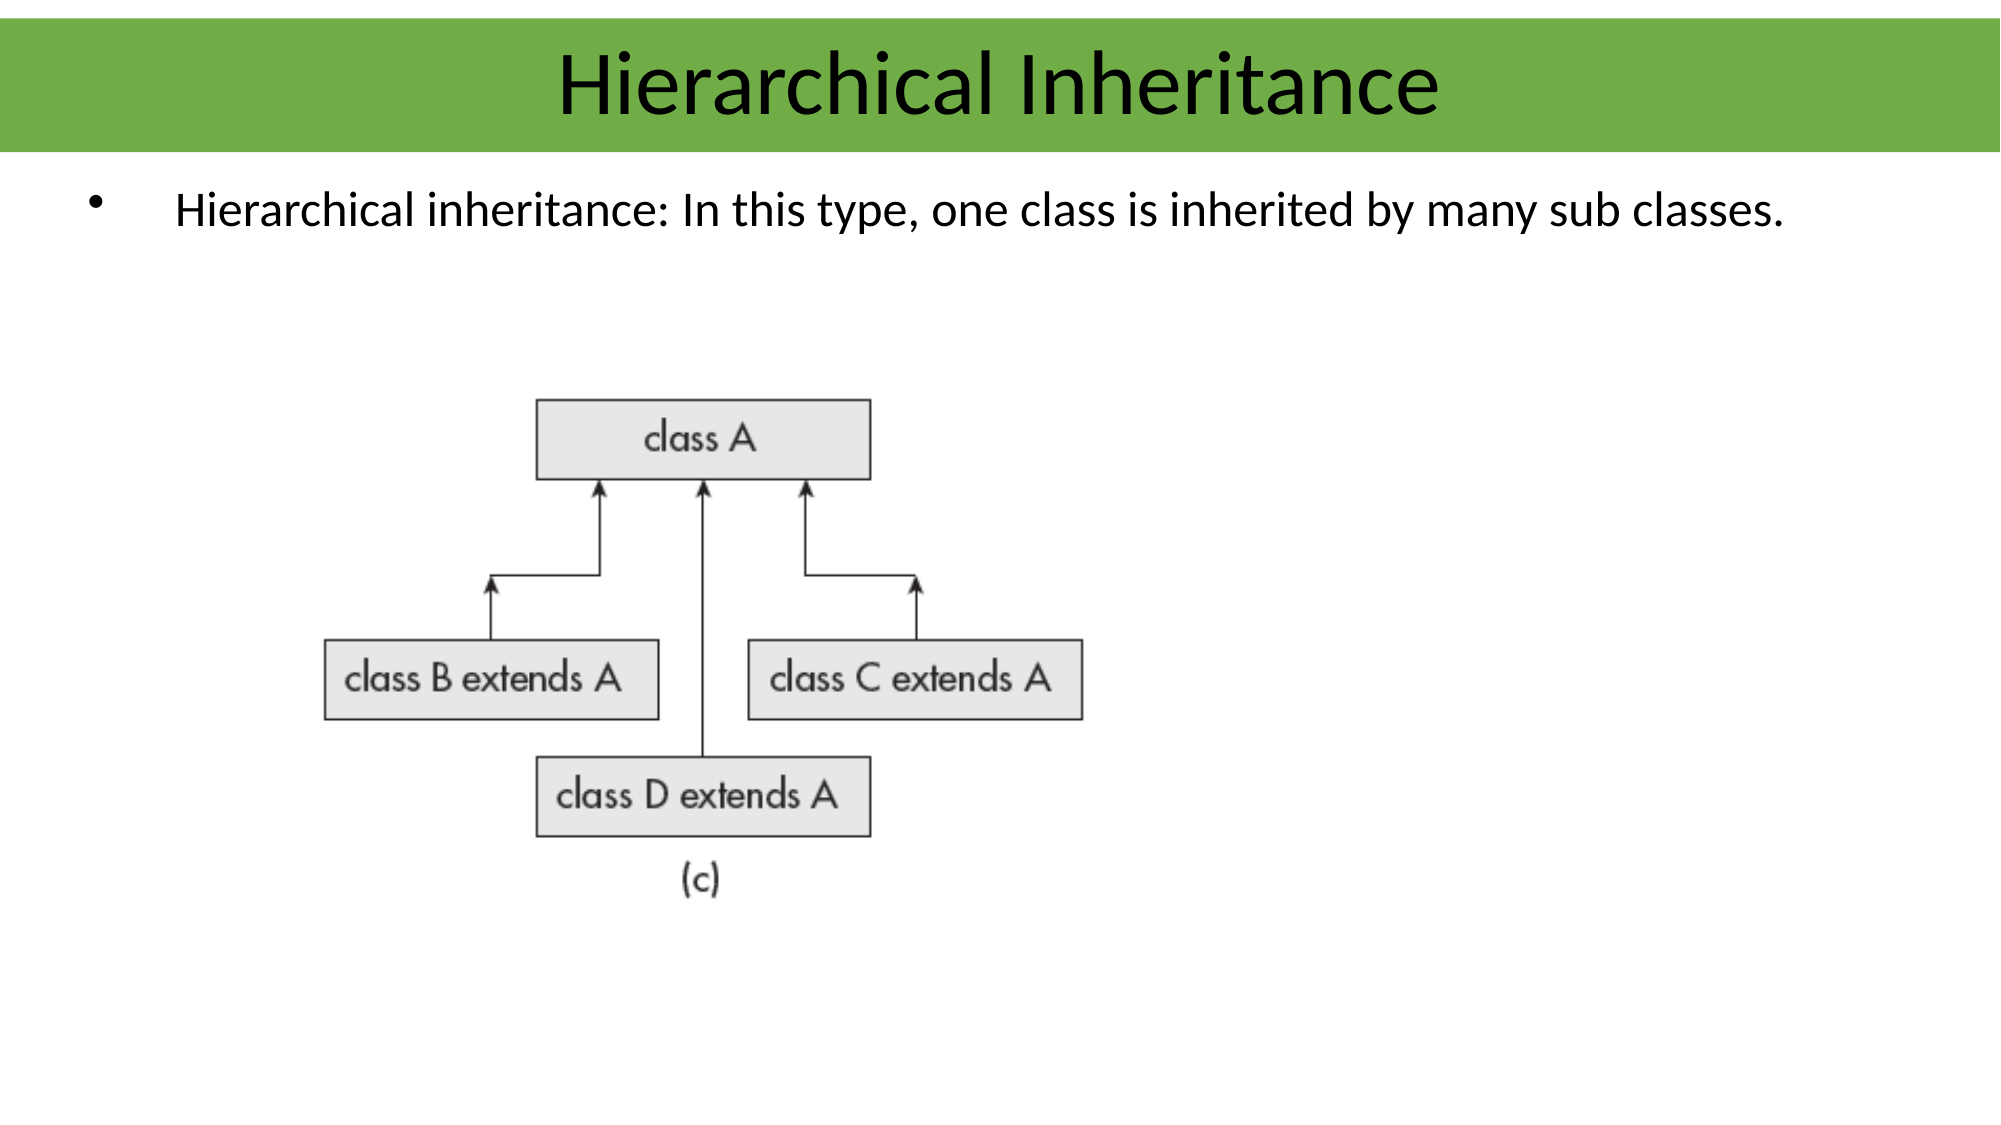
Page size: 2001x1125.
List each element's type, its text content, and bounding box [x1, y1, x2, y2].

title Hierarchical Inheritance [0, 18, 2000, 153]
text_box Hierarchical inheritance: In this type, one class is inherited by many sub classes. [72, 176, 1928, 364]
picture [312, 387, 1153, 909]
